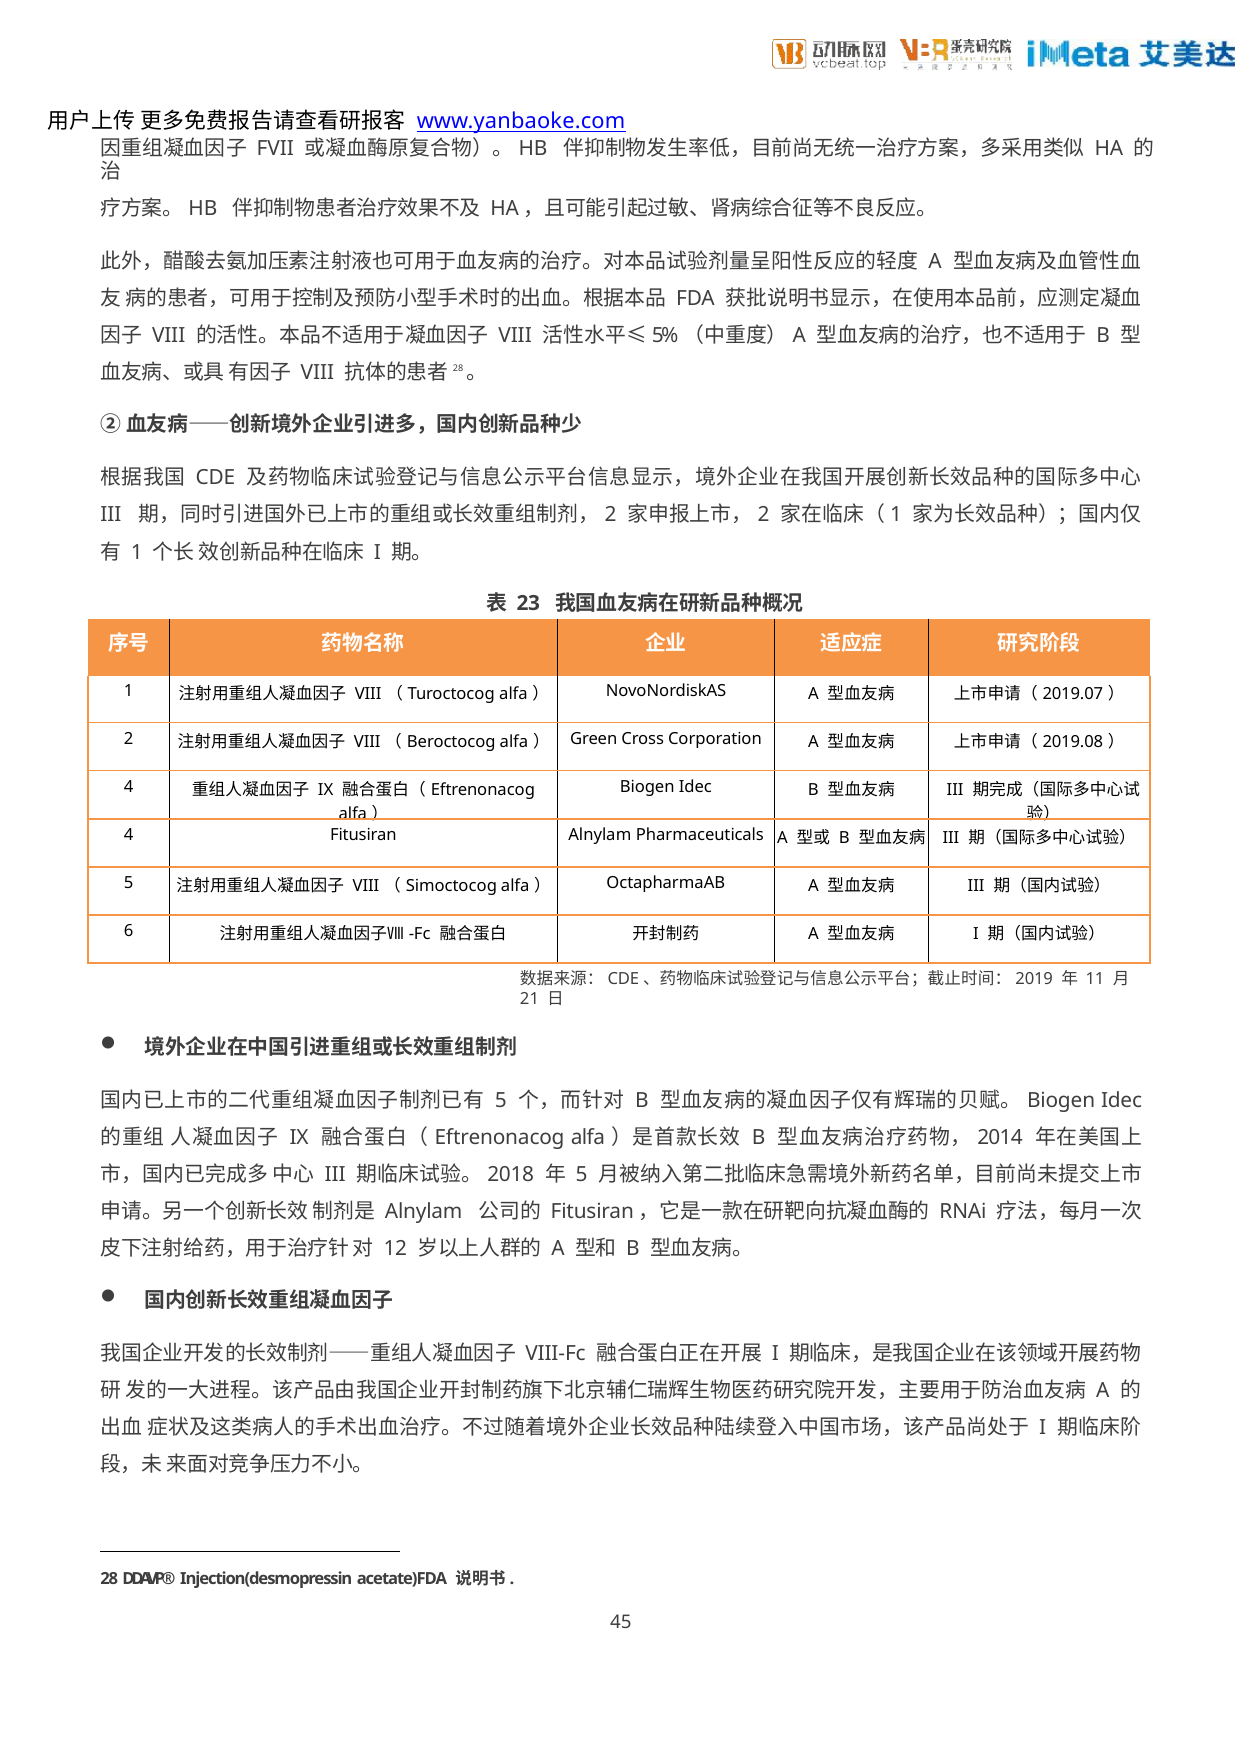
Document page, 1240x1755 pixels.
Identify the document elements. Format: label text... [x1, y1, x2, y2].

table_cell B 型血友病 [775, 771, 928, 818]
table_cell 5 [89, 868, 169, 914]
table_cell A 型血友病 [775, 916, 928, 962]
table_cell 注射用重组人凝血因子 VIII（Simoctocog alfa） [170, 868, 557, 914]
table_cell A 型血友病 [775, 676, 928, 722]
table_cell A 型血友病 [775, 868, 928, 914]
picture [772, 39, 1235, 70]
table_header 研究阶段 [929, 619, 1150, 676]
text_box 28 DDAVP® Injection(desmopressin acetate)FDA 说明书. [98, 1566, 516, 1589]
table_cell Alnylam Pharmaceuticals [558, 820, 774, 866]
table_header 药物名称 [170, 619, 557, 676]
text_box 数据来源：CDE、药物临床试验登记与信息公示平台；截止时间：2019 年 11 月 21 日 境外企业在中国引进重组或长效重组制剂 国内已上市的二代重组凝血因子制剂已有 5 个，而针对 B 型血友病的凝血因子仅有辉瑞的贝赋。Biogen Idec 的重组 人凝血因子 IX 融合蛋白（Eftrenonacog alfa）是首款长效 B 型血友病治疗药物，2014 年在美国上市，国内已完成多 中心 III 期临床试验。2018 年 5 月被纳入第二批临床急需境外新药名单，目前尚未提交上市申请。另一个创新长效 制剂是 Alnylam 公司的 Fitusiran，它是一款在研靶向抗凝血酶的 RNAi 疗法，每月一次皮下注射给药，用于治疗针 对 12 岁以上人群的 A 型和 B 型血友病。 国内创新长效重组凝血因子 我国企业开发的长效制剂——重组人凝血因子 VIII-Fc 融合蛋白正在开展 I 期临床，是我国企业在该领域开展药物研 发的一大进程。该产品由我国企业开封制药旗下北京辅仁瑞辉生物医药研究院开发，主要用于防治血友病 A 的出血 症状及这类病人的手术出血治疗。不过随着境外企业长效品种陆续登入中国市场，该产品尚处于 I 期临床阶段，未 来面对竞争压力不小。 [98, 965, 1143, 1476]
table_cell III 期完成（国际多中心试验） [929, 771, 1149, 818]
text_box 用户上传 更多免费报告请查看研报客 www.yanbaoke.com 因重组凝血因子 FVII 或凝血酶原复合物）。HB 伴抑制物发生率低，目前尚无统一治疗方案，多采用类似 HA 的治 疗方案。HB 伴抑制物患者治疗效果不及 HA，且可能引起过敏、肾病综合征等不良反应。 此外，醋酸去氨加压素注射液也可用于血友病的治疗。对本品试验剂量呈阳性反应的轻度 A 型血友病及血管性血友 病的患者，可用于控制及预防小型手术时的出血。根据本品 FDA 获批说明书显示，在使用本品前，应测定凝血因子 VIII 的活性。本品不适用于凝血因子 VIII 活性水平≤5%（中重度）A 型血友病的治疗，也不适用于 B 型血友病、或具 有因子 VIII 抗体的患者28。 ②血友病——创新境外企业引进多，国内创新品种少 根据我国 CDE 及药物临床试验登记与信息公示平台信息显示，境外企业在我国开展创新长效品种的国际多中心 III 期，同时引进国外已上市的重组或长效重组制剂，2 家申报上市，2 家在临床（1 家为长效品种）；国内仅有 1 个长 效创新品种在临床 I 期。 表 23 我国血友病在研新品种概况 [36, 109, 1155, 615]
table_cell I 期（国内试验） [929, 916, 1149, 962]
table_cell NovoNordiskAS [558, 676, 774, 722]
table_cell 1 [89, 676, 169, 722]
table_cell III 期（国内试验） [929, 868, 1149, 914]
table_cell 开封制药 [558, 916, 774, 962]
table_cell Fitusiran [170, 820, 557, 866]
table_cell III 期（国际多中心试验） [929, 820, 1149, 866]
table_cell Green Cross Corporation [558, 723, 774, 770]
table_cell A 型血友病 [775, 723, 928, 770]
table_cell 上市申请（2019.07） [929, 676, 1149, 722]
table_cell 注射用重组人凝血因子 VIII（Beroctocog alfa） [170, 723, 557, 770]
table_cell 重组人凝血因子 IX 融合蛋白（Eftrenonacog alfa） [170, 771, 557, 818]
table_cell A 型或B 型血友病 [775, 820, 928, 866]
slide_number 45 [604, 1611, 637, 1755]
table_header 序号 [88, 619, 169, 676]
table_header 企业 [558, 619, 774, 676]
table_cell 2 [89, 723, 169, 770]
table_cell OctapharmaAB [558, 868, 774, 914]
table_cell Biogen Idec [558, 771, 774, 818]
table_header 适应症 [775, 619, 928, 676]
table_cell 6 [89, 916, 169, 962]
table_cell 4 [89, 820, 169, 866]
table_cell 上市申请（2019.08） [929, 723, 1149, 770]
table_cell 注射用重组人凝血因子Ⅷ-Fc 融合蛋白 [170, 916, 557, 962]
table_cell 注射用重组人凝血因子 VIII（Turoctocog alfa） [170, 676, 557, 722]
table_cell 4 [89, 771, 169, 818]
